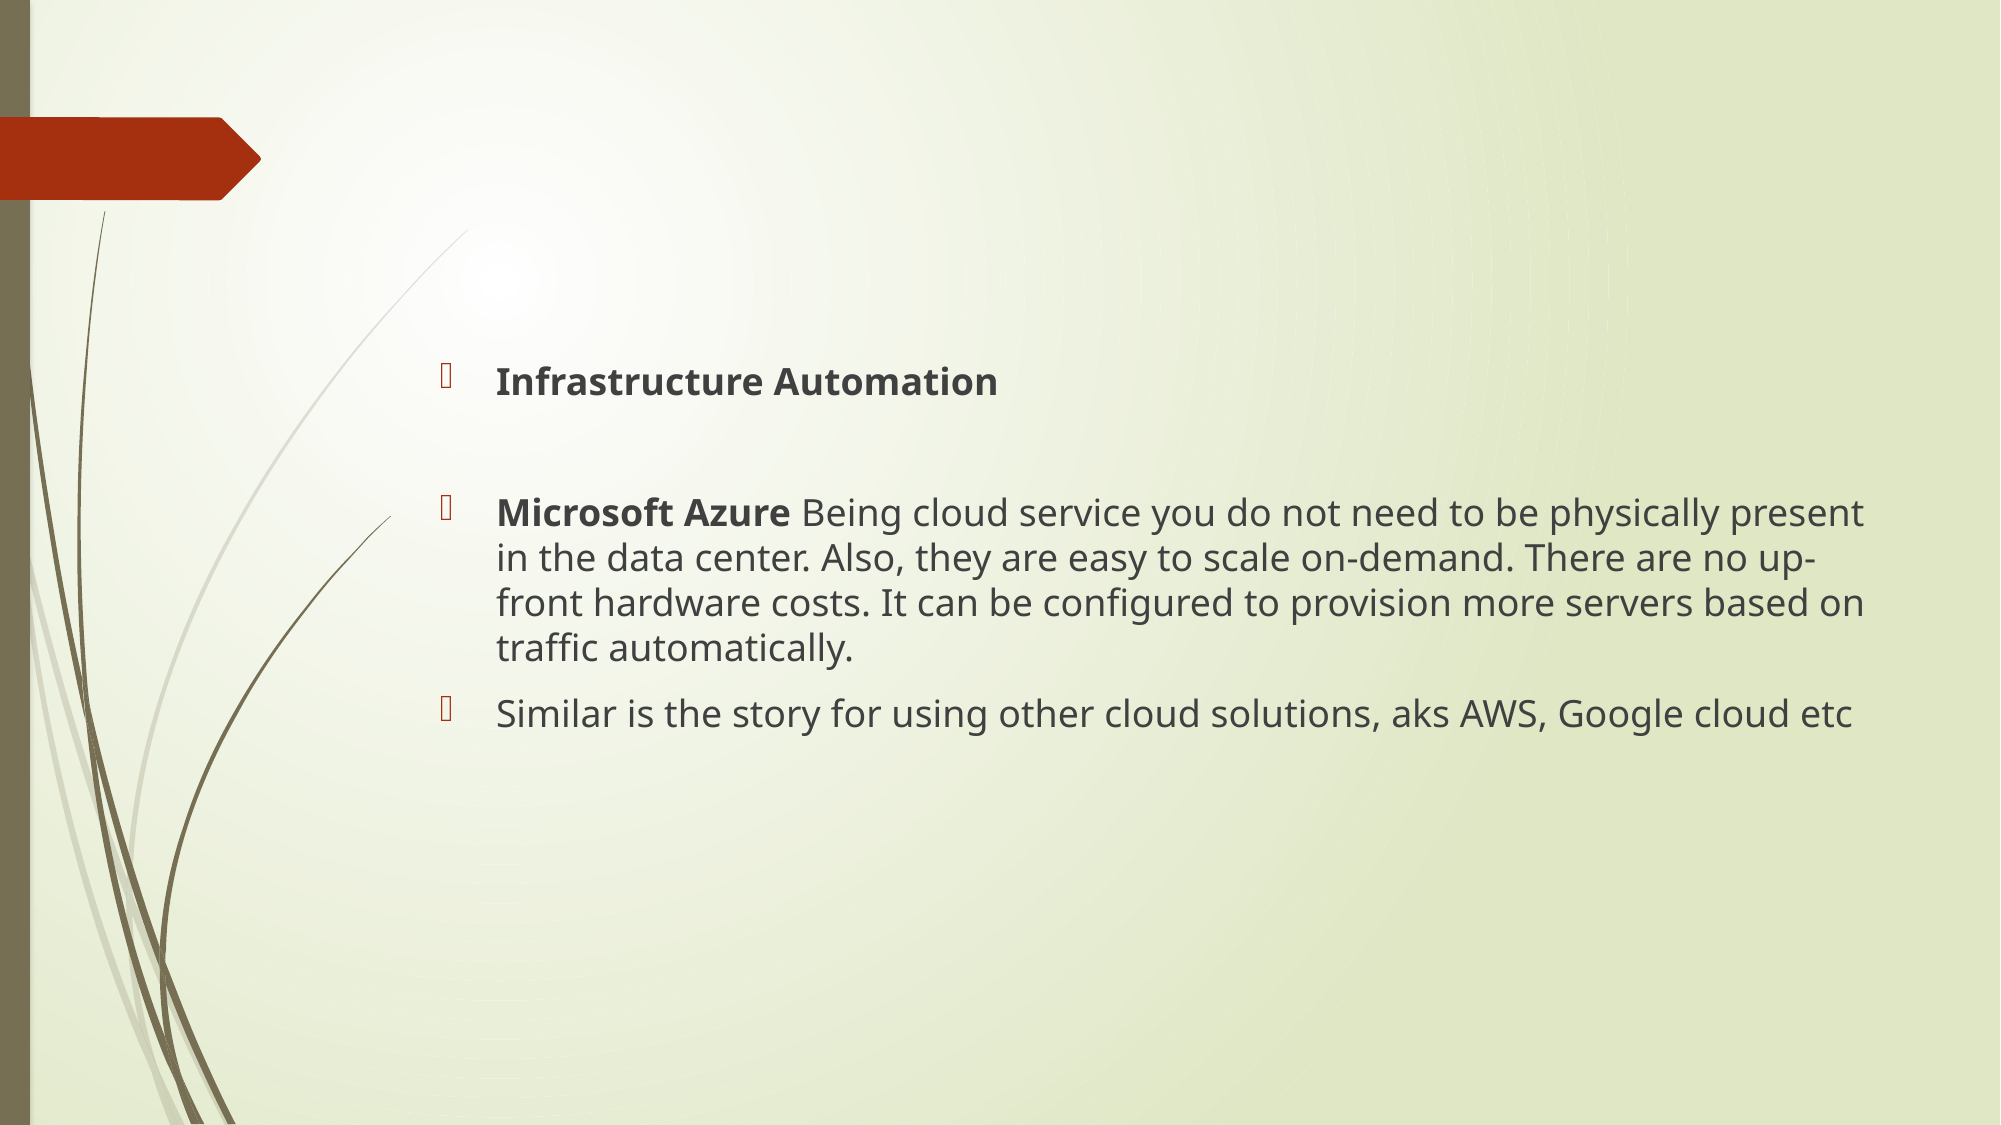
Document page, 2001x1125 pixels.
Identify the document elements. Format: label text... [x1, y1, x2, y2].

list Infrastructure Automation Microsoft Azure Being cloud service you do not need to be physically present in the data center. Also, they are easy to scale on-demand. There are no up-front hardware costs. It can be configured to provision more servers based on traffic automatically. Similar is the story for using other cloud solutions, aks AWS, Google cloud etc [424, 350, 1888, 970]
